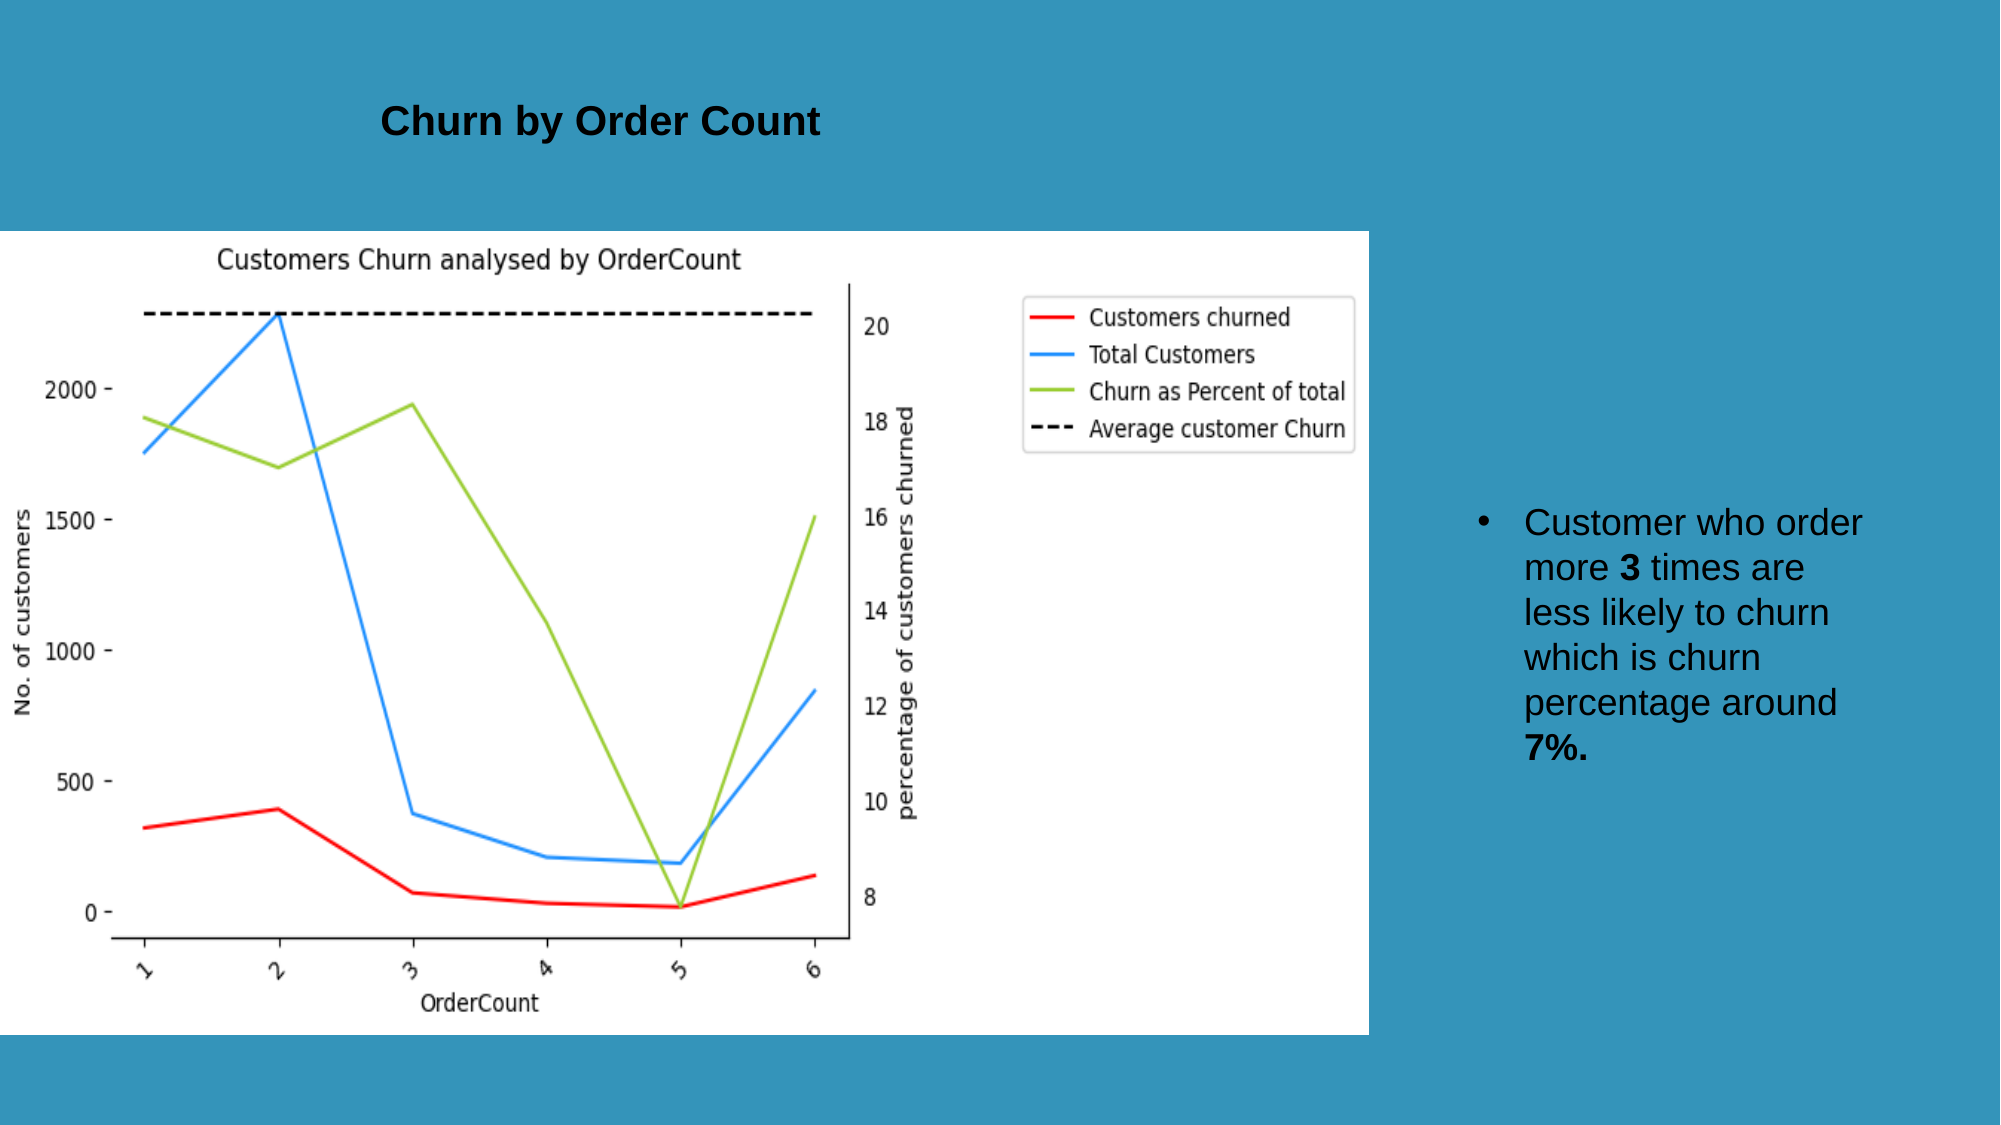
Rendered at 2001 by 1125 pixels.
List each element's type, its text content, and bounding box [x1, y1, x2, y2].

picture [0, 231, 1369, 1035]
text_box Churn by Order Count [365, 85, 864, 151]
text_box Customer who order more 3 times are less likely to churn which is churn percentage around 7%. [1462, 490, 1894, 776]
